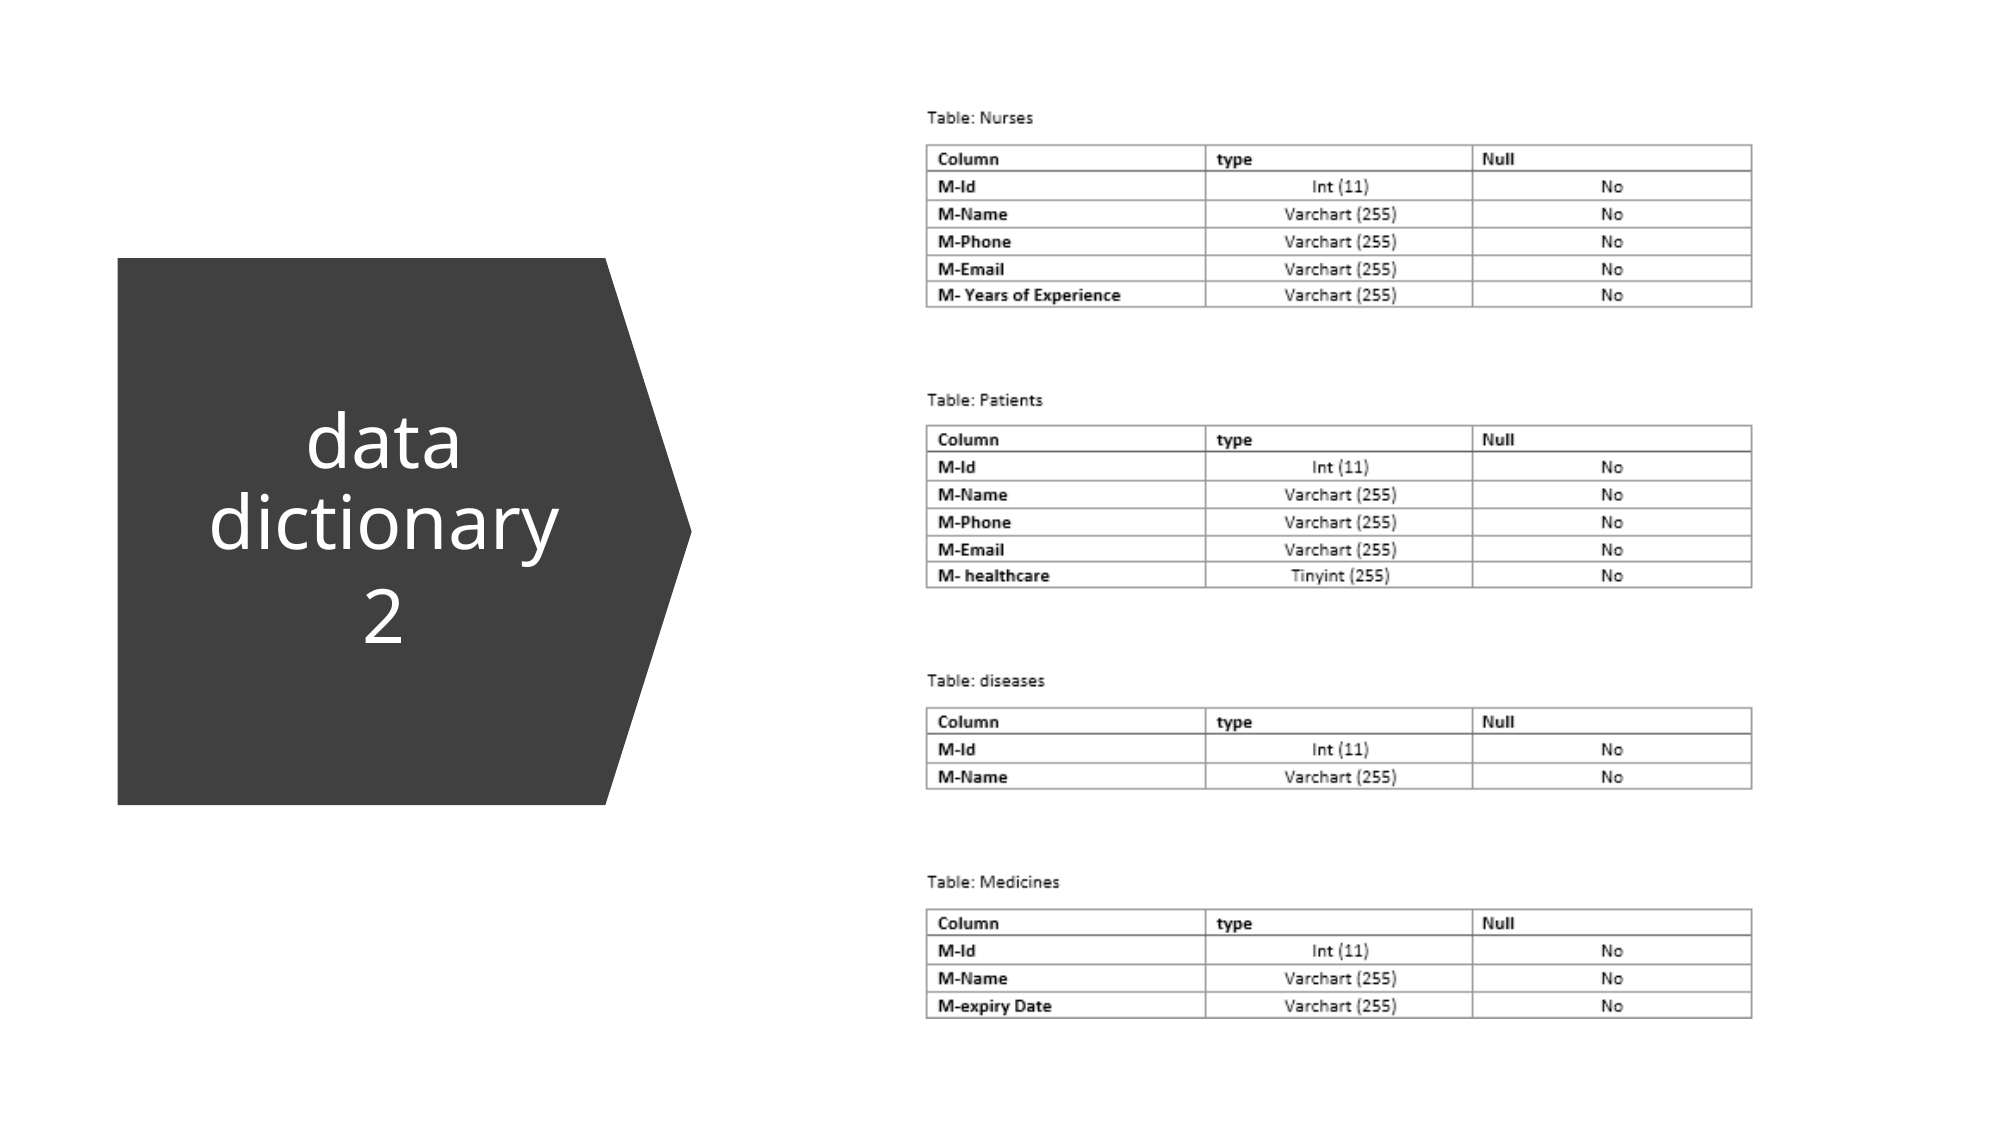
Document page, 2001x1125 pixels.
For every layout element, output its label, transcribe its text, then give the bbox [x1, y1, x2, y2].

text_box [116, 257, 693, 807]
picture [921, 105, 1758, 1020]
text_box data dictionary 2 [168, 322, 601, 741]
